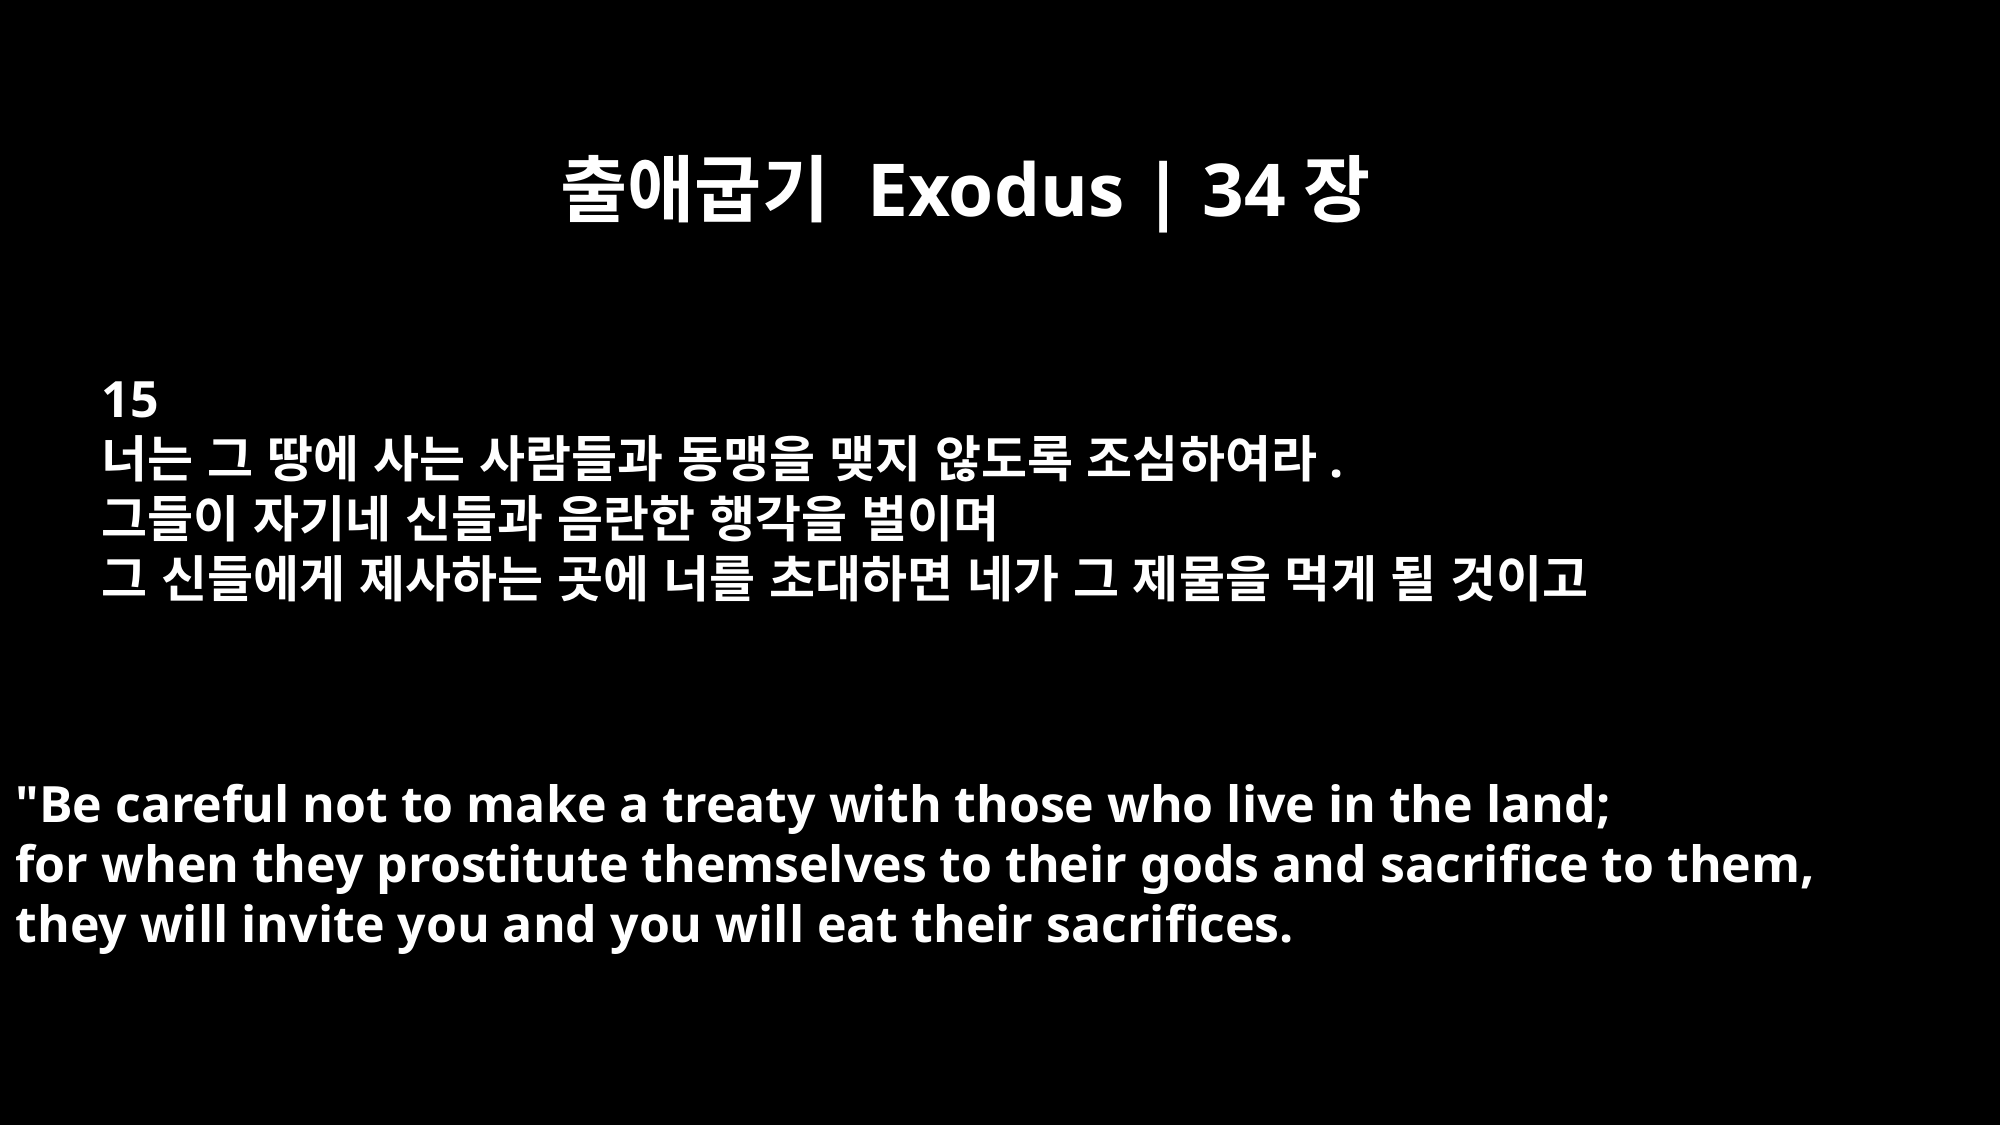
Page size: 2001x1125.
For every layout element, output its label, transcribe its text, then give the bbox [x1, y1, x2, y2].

text_box "Be careful not to make a treaty with those who live in the land; for when they prostitute themselves to their gods and sacrifice to them, they will invite you and you will eat their sacrifices. [1, 764, 1844, 960]
text_box 출애굽기 Exodus | 34장 [545, 136, 1387, 239]
text_box 15 너는 그 땅에 사는 사람들과 동맹을 맺지 않도록 조심하여라. 그들이 자기네 신들과 음란한 행각을 벌이며 그 신들에게 제사하는 곳에 너를 초대하면 네가 그 제물을 먹게 될 것이고 [86, 359, 1605, 615]
